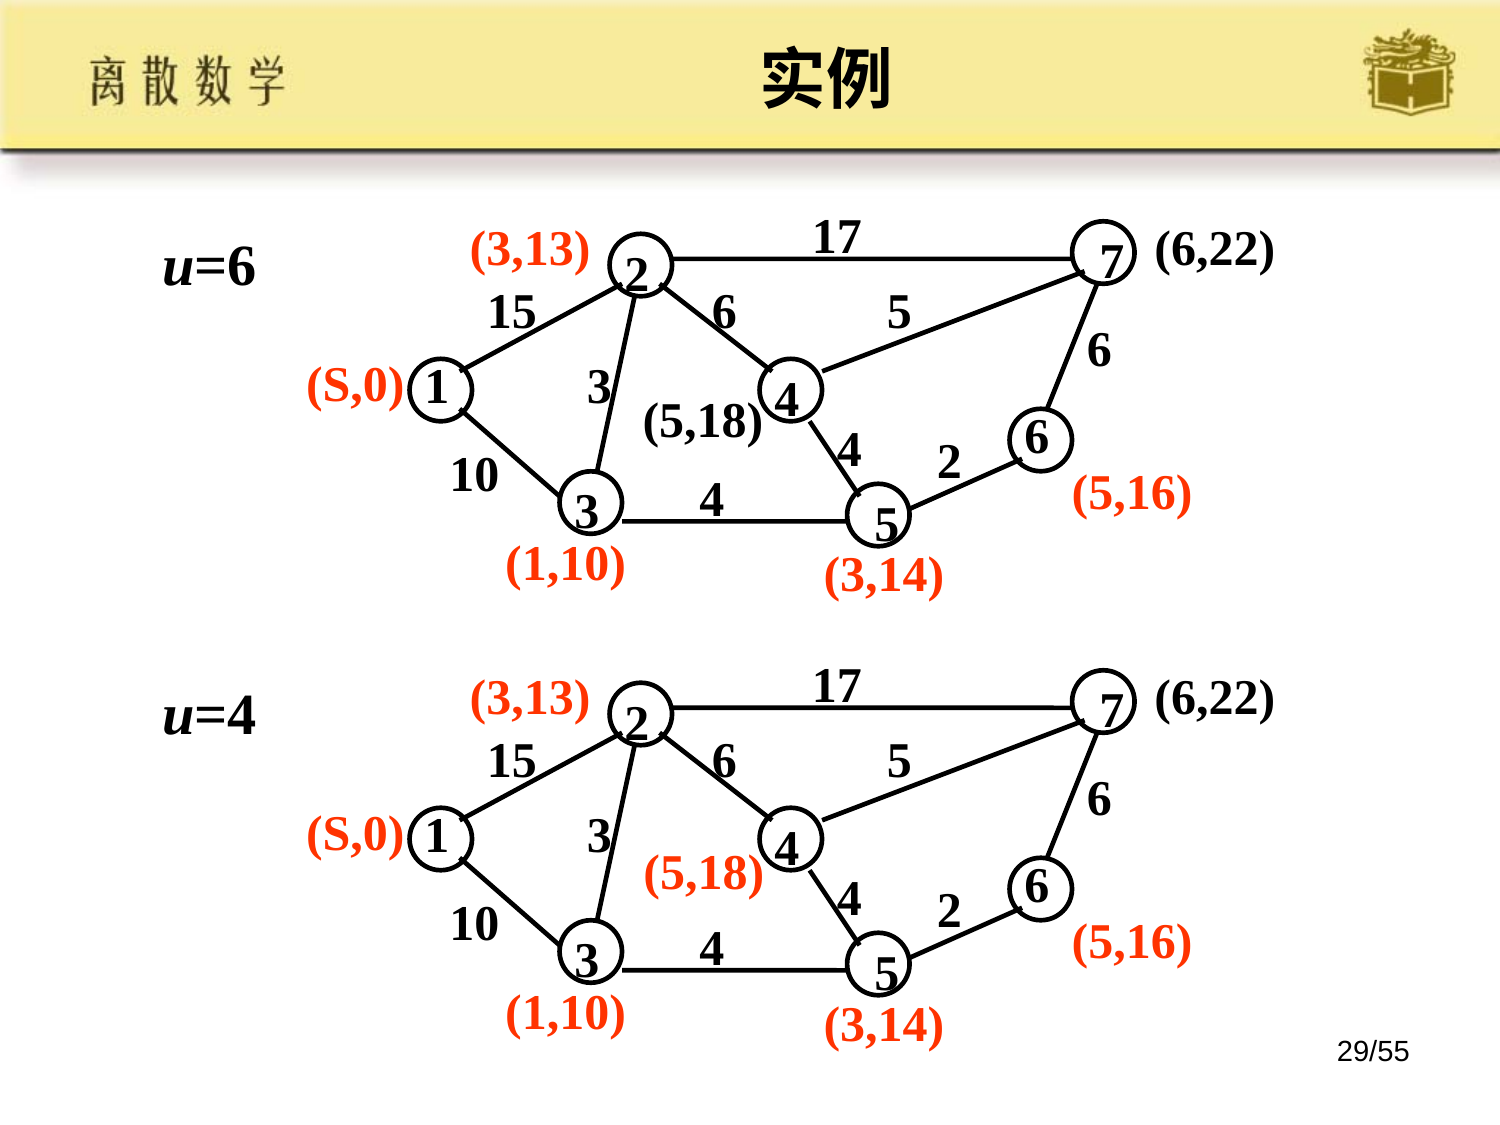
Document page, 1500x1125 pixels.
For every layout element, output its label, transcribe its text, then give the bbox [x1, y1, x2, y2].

picture [0, 0, 1500, 1125]
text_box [147, 196, 1306, 610]
title 实例 [324, 42, 1329, 112]
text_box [147, 644, 1306, 1059]
slide_number 29/55 [1074, 1024, 1426, 1103]
